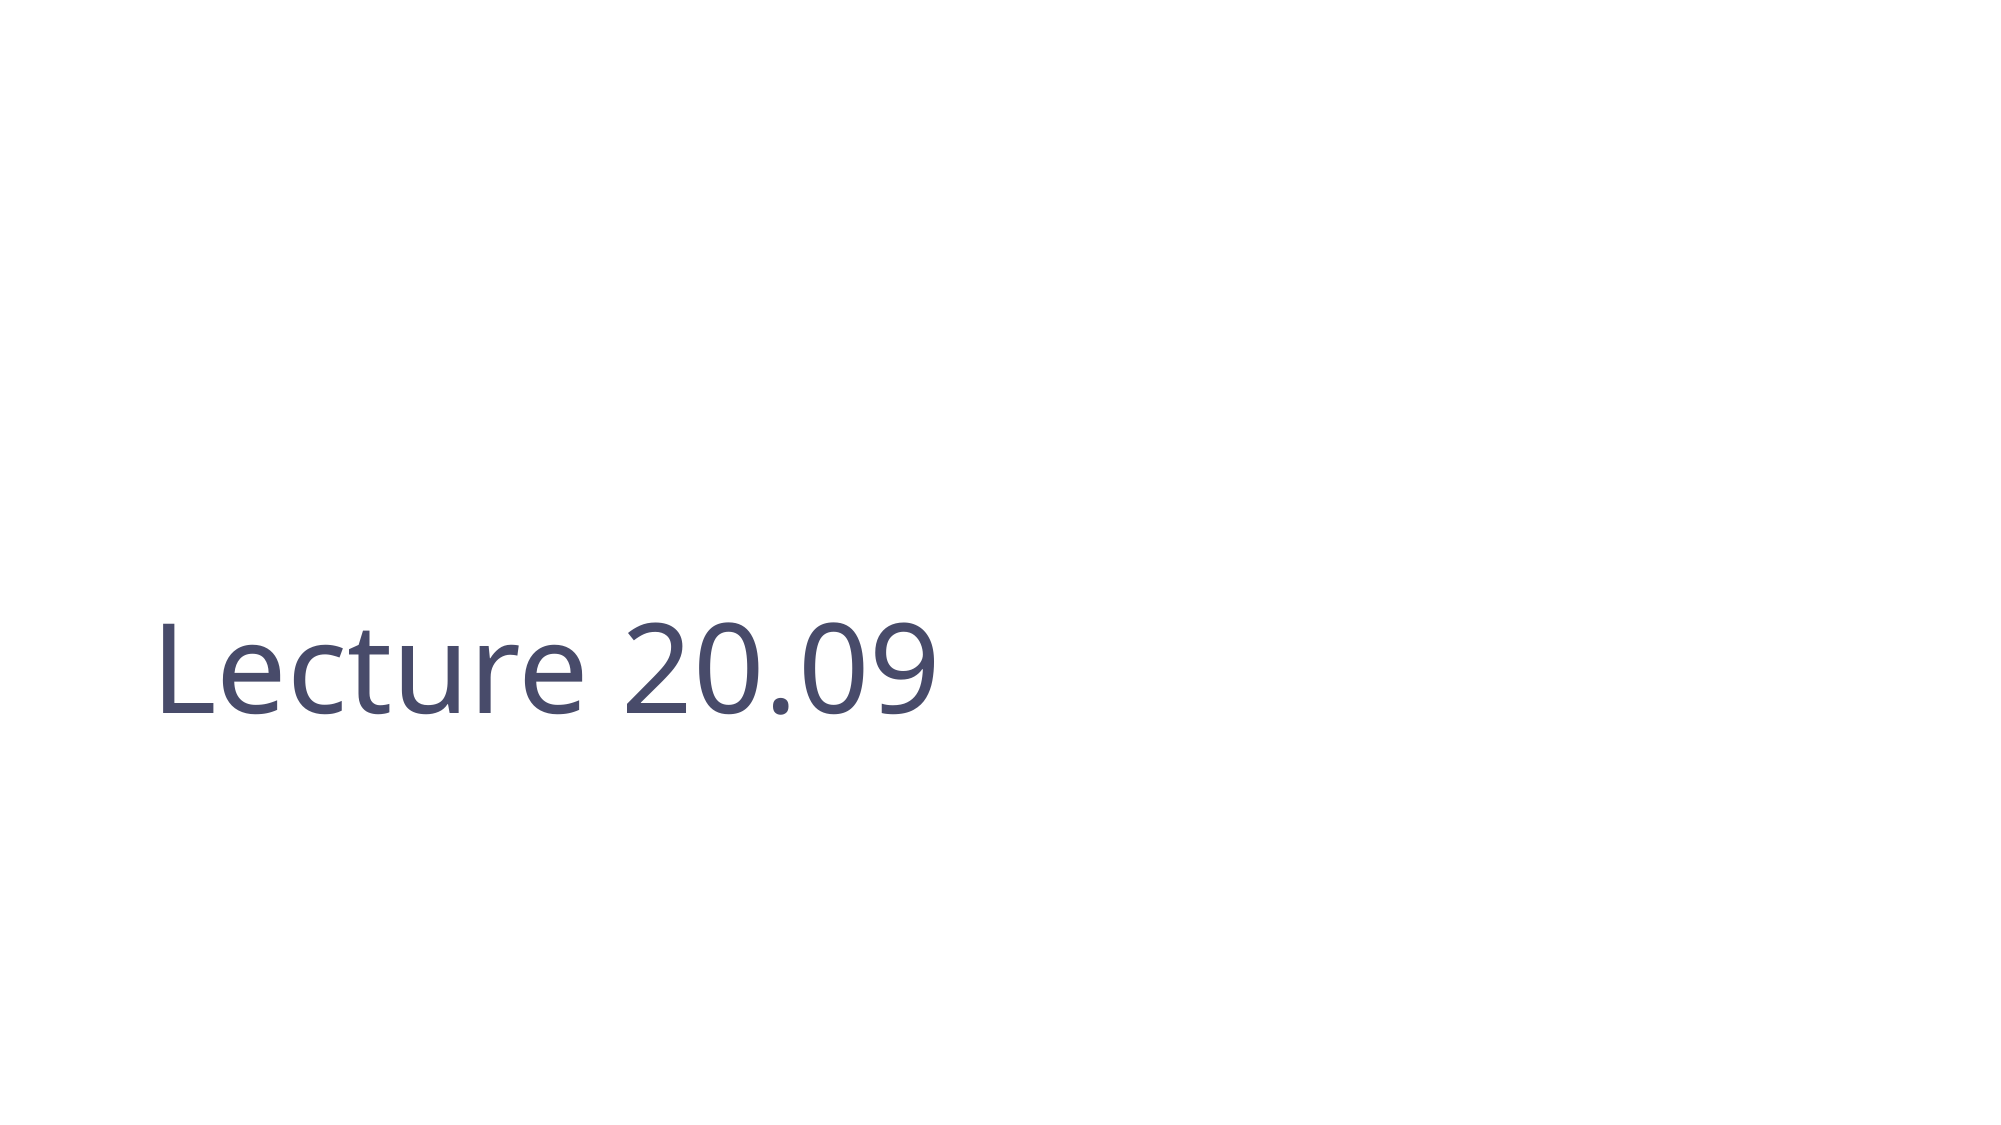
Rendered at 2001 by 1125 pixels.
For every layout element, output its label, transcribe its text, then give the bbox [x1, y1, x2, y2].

title Lecture 20.09 [136, 280, 1862, 749]
